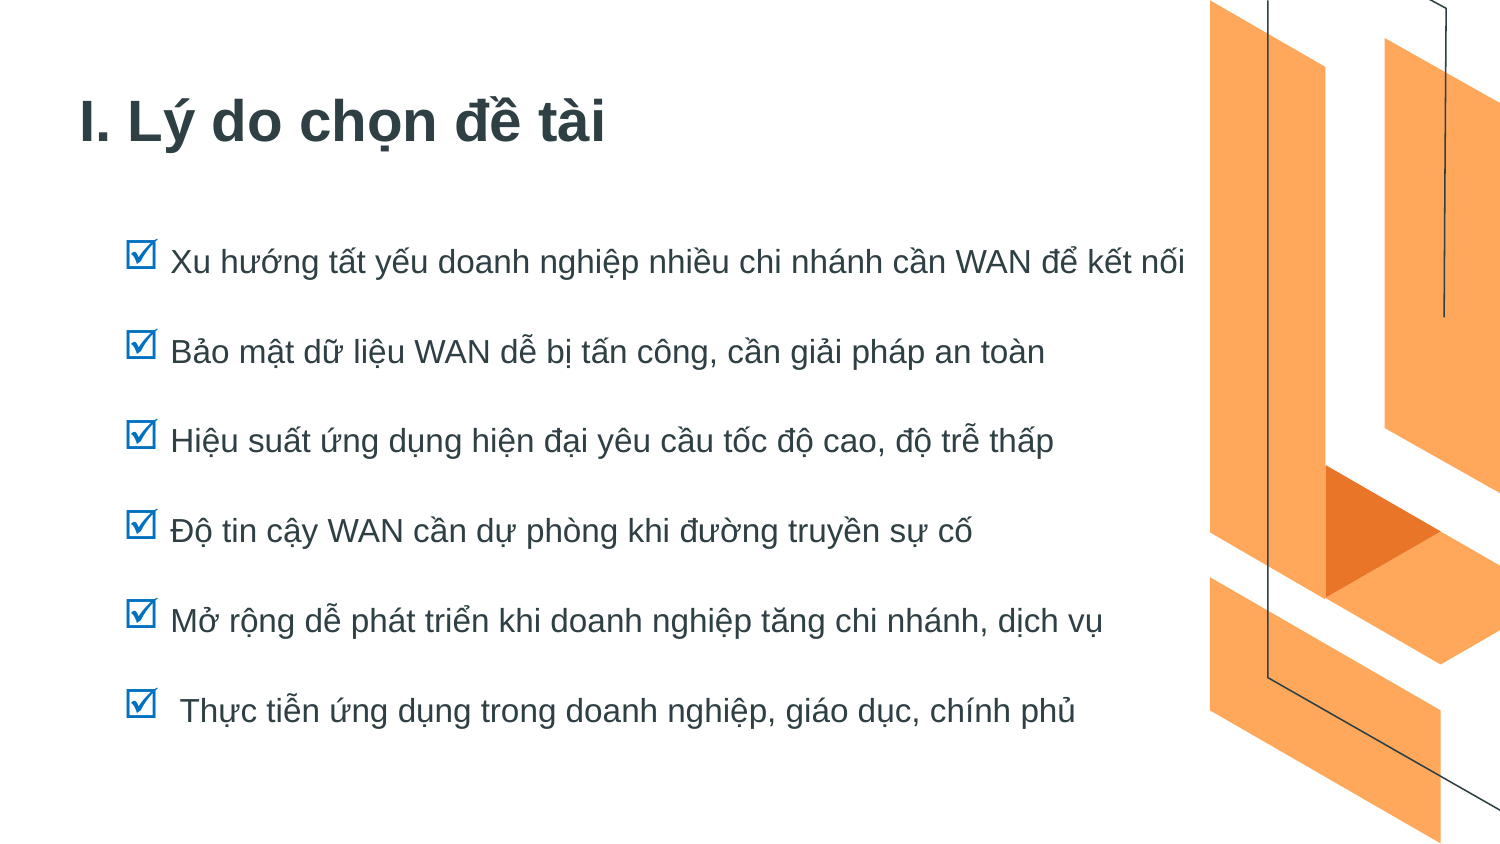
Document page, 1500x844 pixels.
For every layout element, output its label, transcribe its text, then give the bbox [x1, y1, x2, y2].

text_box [1209, 0, 1500, 844]
subtitle Xu hướng tất yếu doanh nghiệp nhiều chi nhánh cần WAN để kết nối Bảo mật dữ liệu WAN dễ bị tấn công, cần giải pháp an toàn Hiệu suất ứng dụng hiện đại yêu cầu tốc độ cao, độ trễ thấp Độ tin cậy WAN cần dự phòng khi đường truyền sự cố Mở rộng dễ phát triển khi doanh nghiệp tăng chi nhánh, dịch vụ Thực tiễn ứng dụng trong doanh nghiệp, giáo dục, chính phủ [108, 232, 1204, 737]
title I. Lý do chọn đề tài [64, 83, 772, 169]
